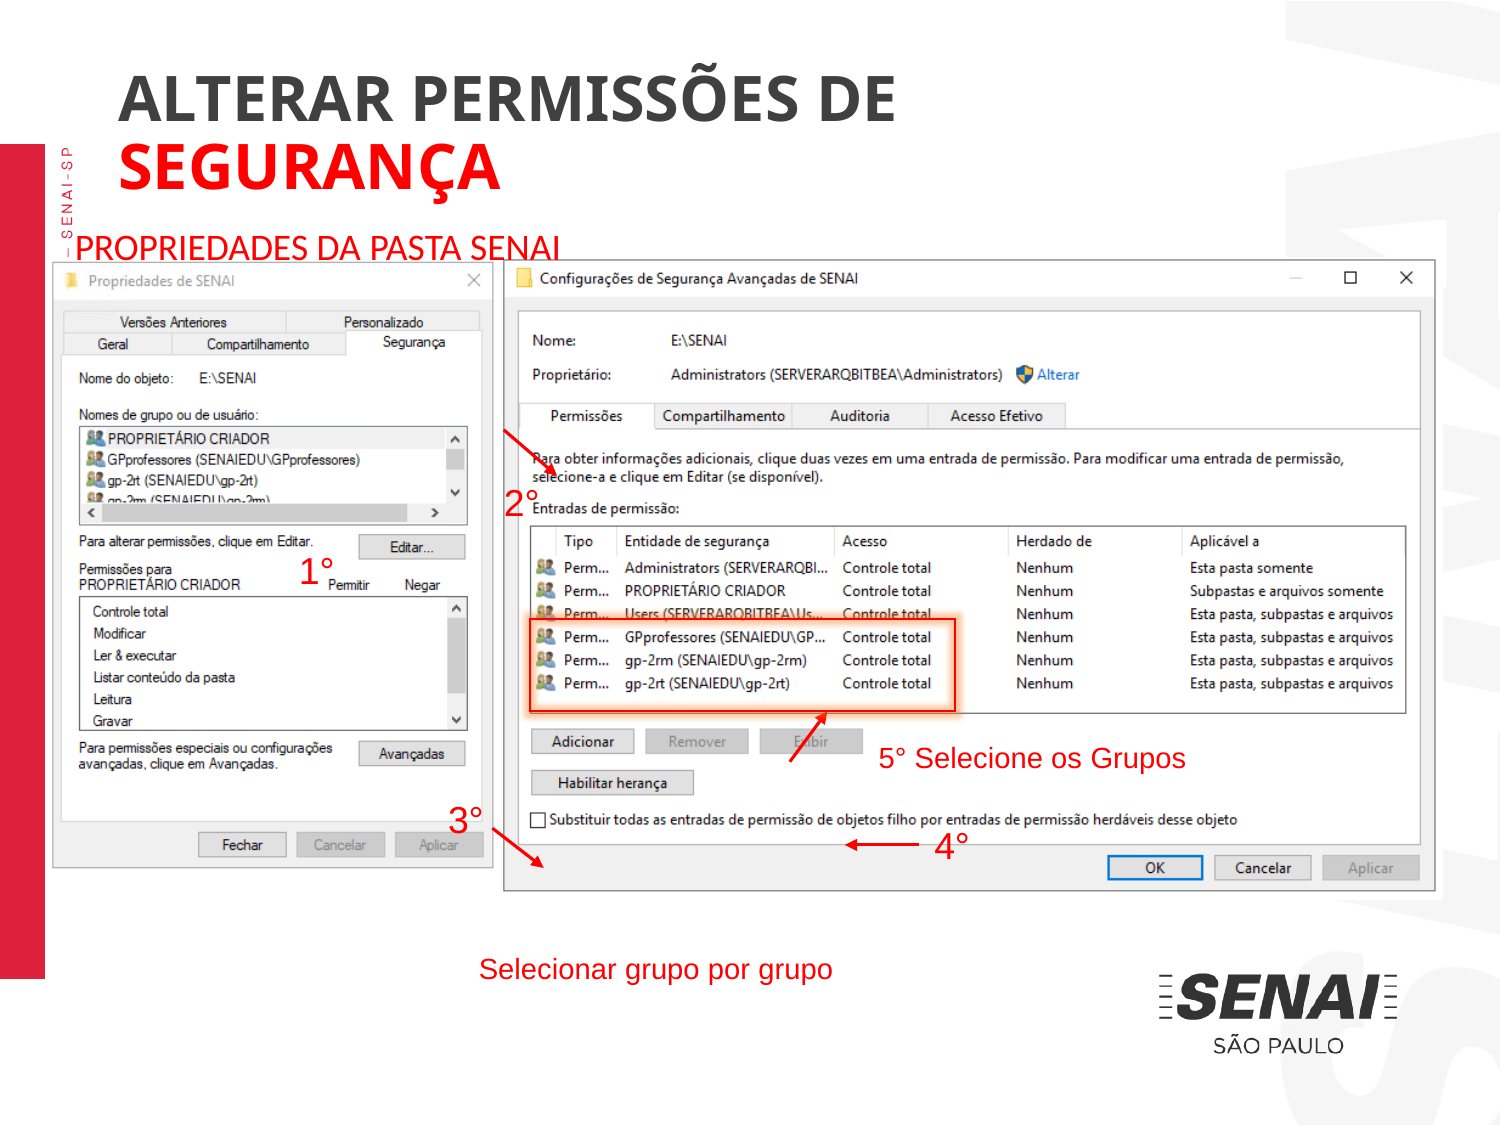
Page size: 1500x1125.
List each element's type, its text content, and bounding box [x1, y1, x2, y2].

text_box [492, 828, 544, 868]
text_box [789, 711, 828, 762]
text_box PROPRIEDADES DA PASTA SENAI [60, 215, 577, 257]
text_box Selecionar grupo por grupo [463, 943, 986, 993]
list ALTERAR PERMISSÕES DE SEGURANÇA [103, 59, 1286, 212]
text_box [503, 429, 558, 476]
picture [0, 0, 1500, 1125]
